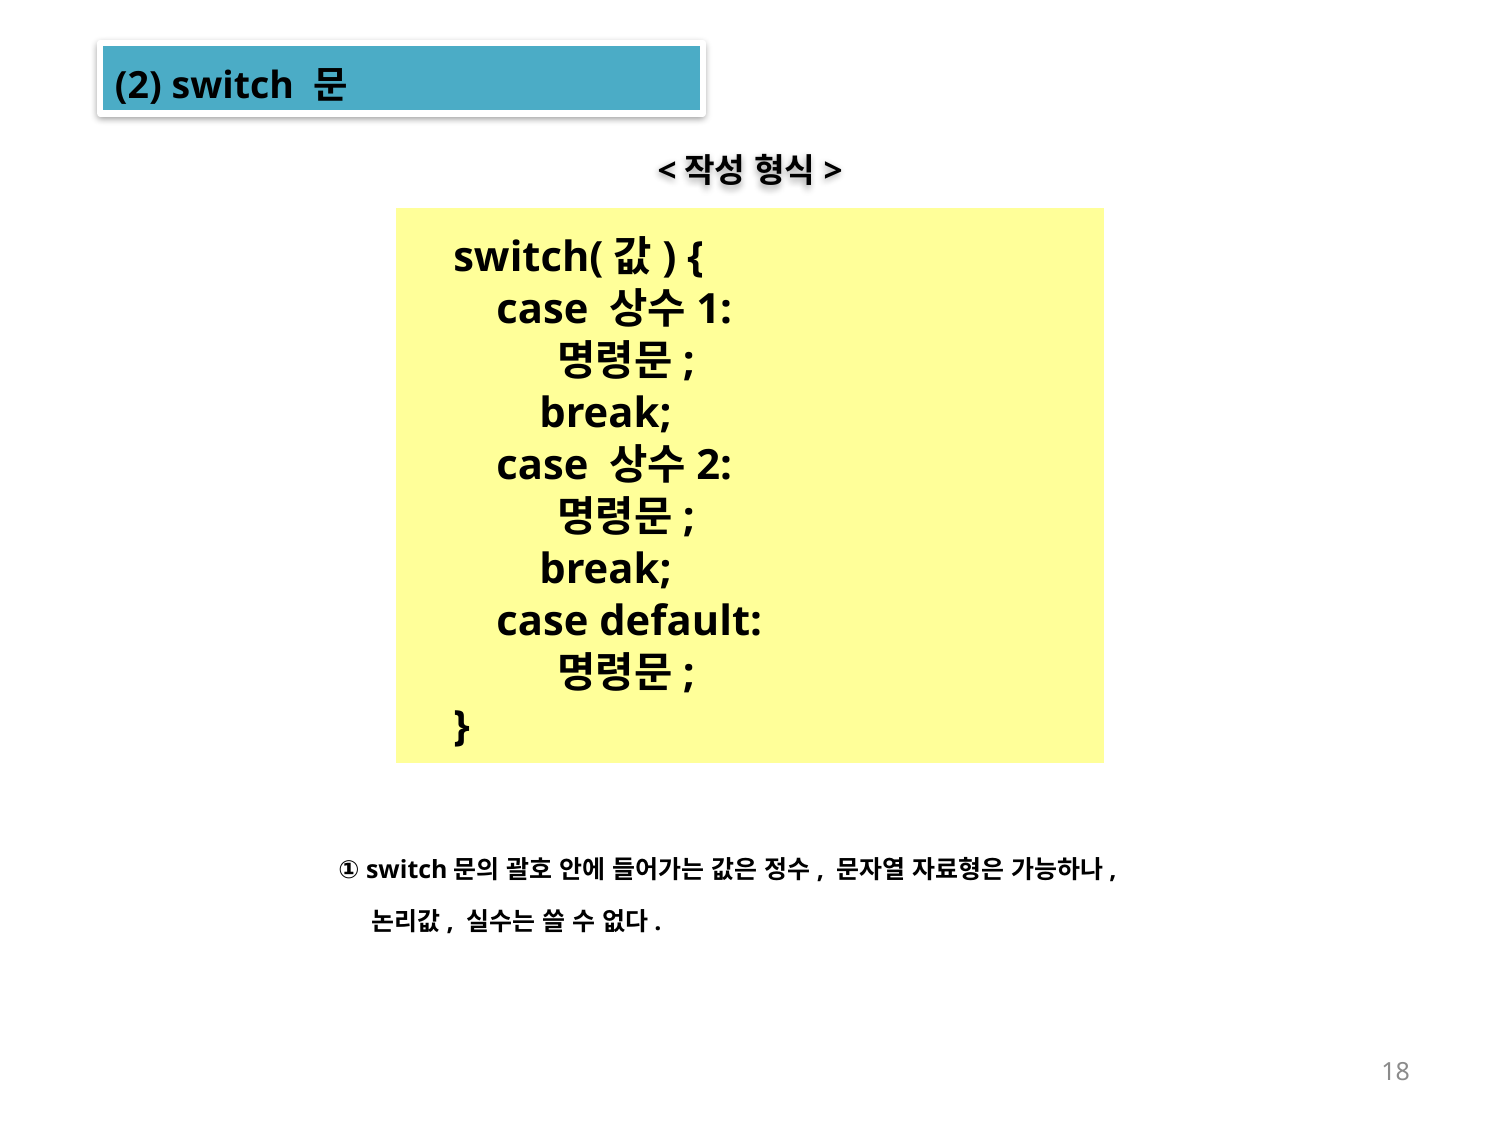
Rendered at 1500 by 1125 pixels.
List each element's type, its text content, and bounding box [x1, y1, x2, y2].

text_box switch(값) { case 상수1: 명령문; break; case 상수2: 명령문; break; case default: 명령문; } [394, 206, 1106, 765]
slide_number 18 [1074, 1042, 1425, 1103]
text_box ① switch문의 괄호 안에 들어가는 값은 정수, 문자열 자료형은 가능하나, 논리값, 실수는 쓸 수 없다. [322, 820, 1212, 942]
text_box (2) switch 문 [97, 40, 706, 117]
text_box <작성 형식> [608, 136, 893, 185]
